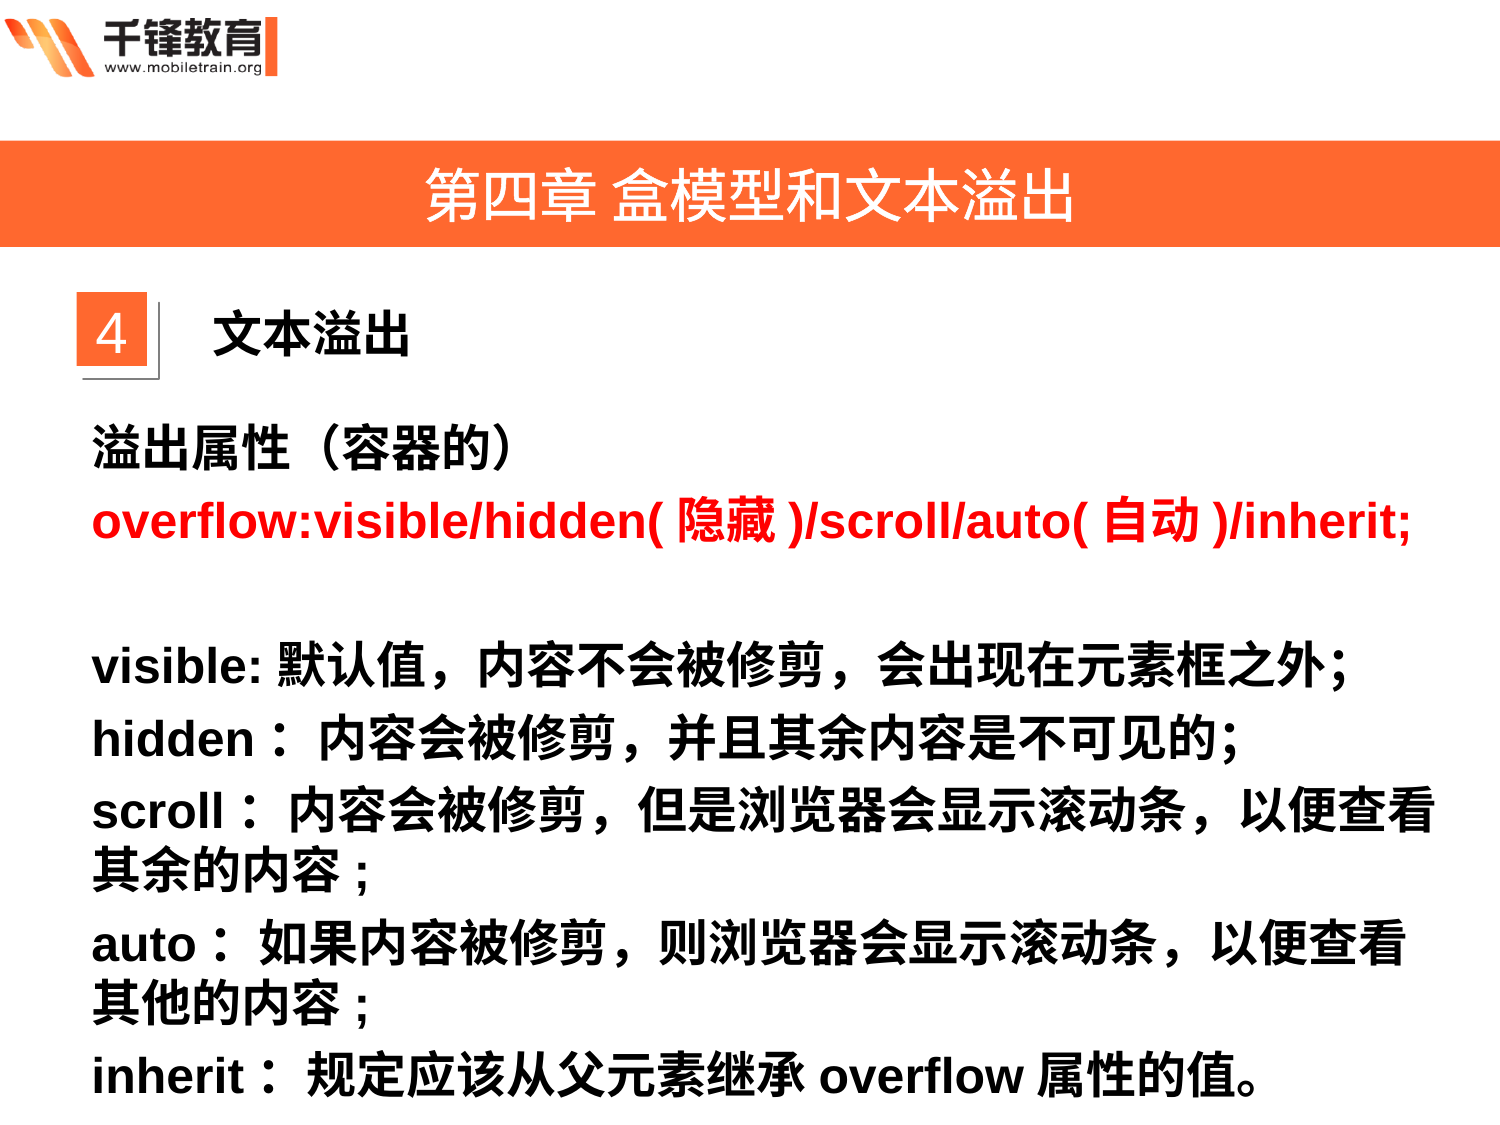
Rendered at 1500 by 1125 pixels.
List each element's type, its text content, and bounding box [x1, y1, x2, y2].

text_box [76, 292, 80, 366]
text_box 溢出属性（容器的） overflow:visible/hidden(隐藏)/scroll/auto(自动)/inherit; visible:默认值，内容不会被修剪，会出现在元素框之外； hidden：内容会被修剪，并且其余内容是不可见的； scroll：内容会被修剪，但是浏览器会显示滚动条，以便查看其余的内容; auto：如果内容被修剪，则浏览器会显示滚动条，以便查看其他的内容; inherit：规定应该从父元素继承overflow属性的值。 [76, 408, 1459, 1094]
picture [3, 18, 261, 79]
text_box 4 [80, 287, 139, 373]
text_box [139, 292, 147, 366]
text_box 第四章 盒模型和文本溢出 [0, 140, 1500, 247]
text_box 文本溢出 [197, 295, 1352, 371]
